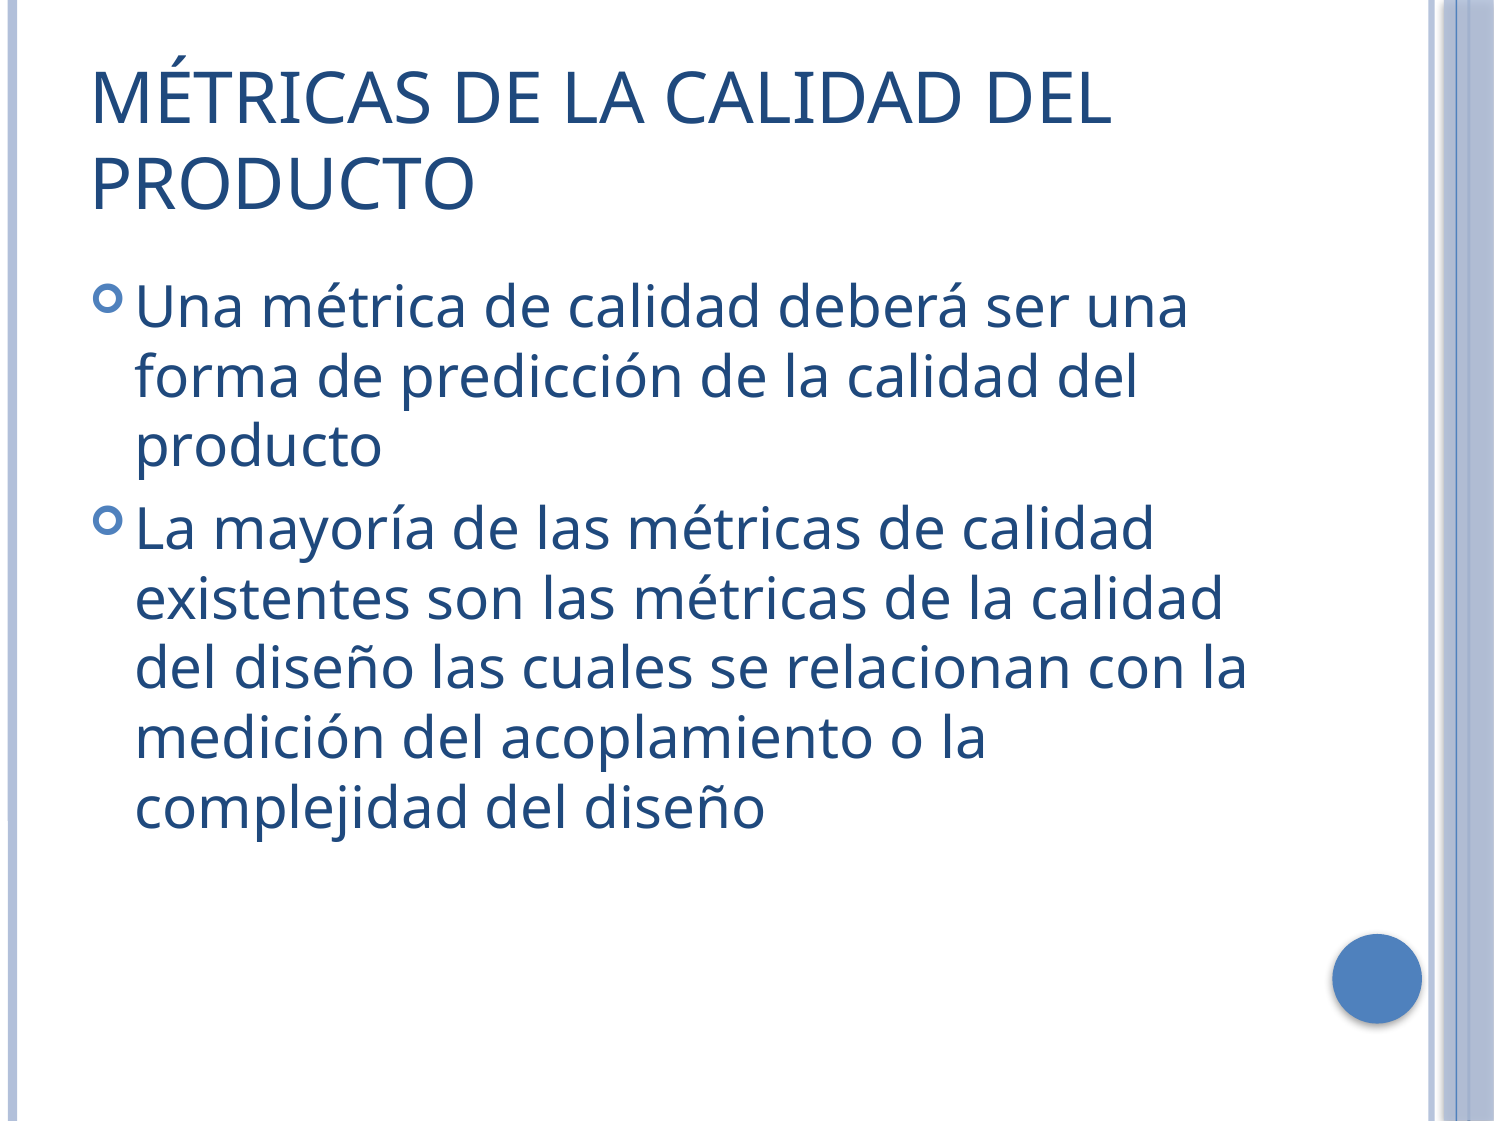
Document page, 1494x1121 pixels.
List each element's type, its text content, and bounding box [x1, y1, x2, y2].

title Métricas de la calidad del producto [74, 44, 1295, 232]
list Una métrica de calidad deberá ser una forma de predicción de la calidad del producto La mayoría de las métricas de calidad existentes son las métricas de la calidad del diseño las cuales se relacionan con la medición del acoplamiento o la complejidad del diseño [74, 261, 1295, 1059]
